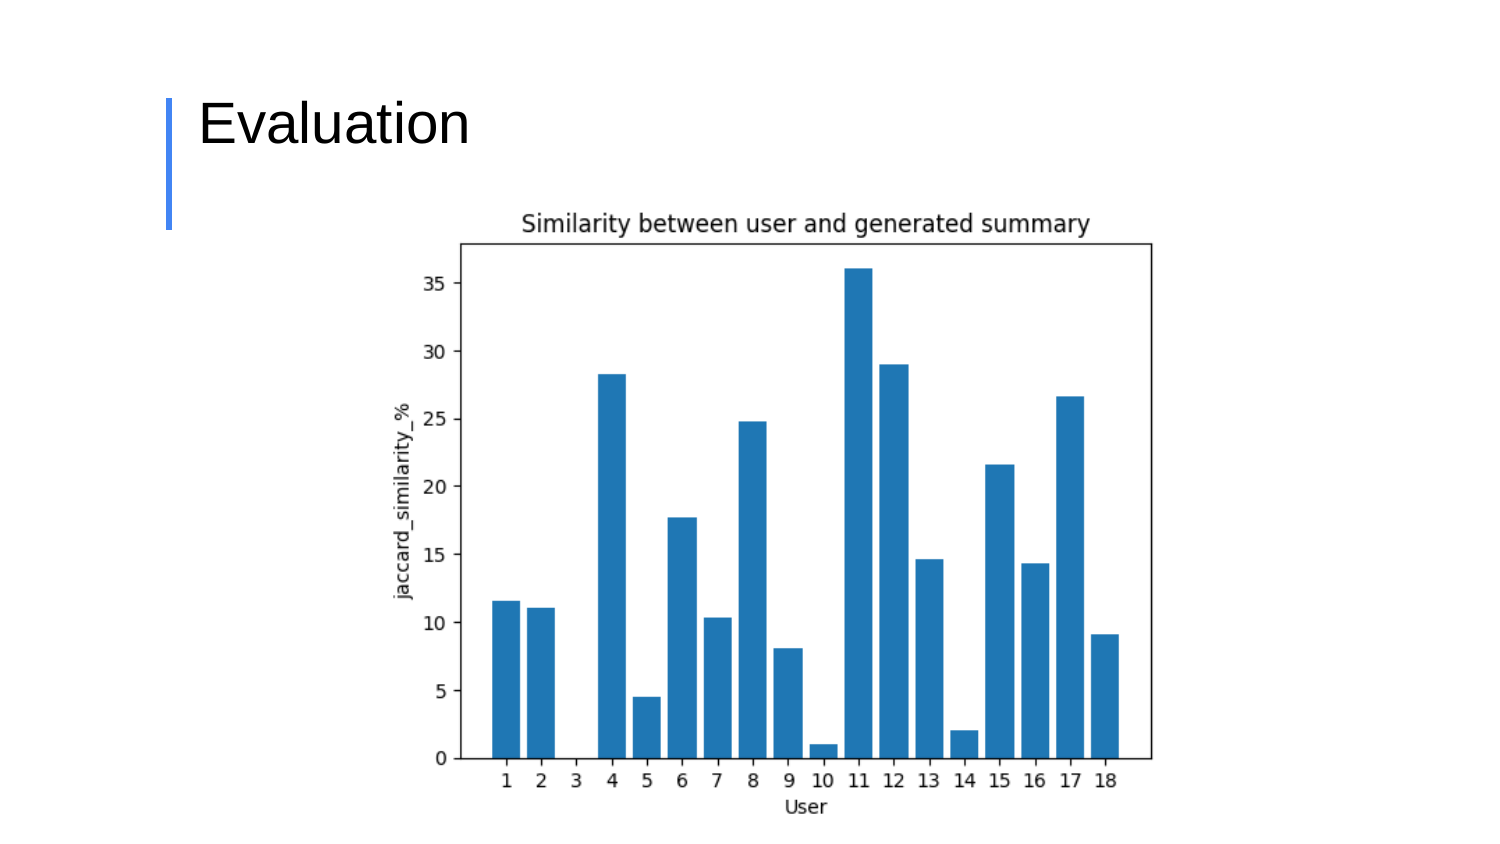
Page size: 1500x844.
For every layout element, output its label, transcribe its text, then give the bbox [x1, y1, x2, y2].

title Evaluation [187, 32, 1359, 162]
picture [381, 198, 1165, 832]
